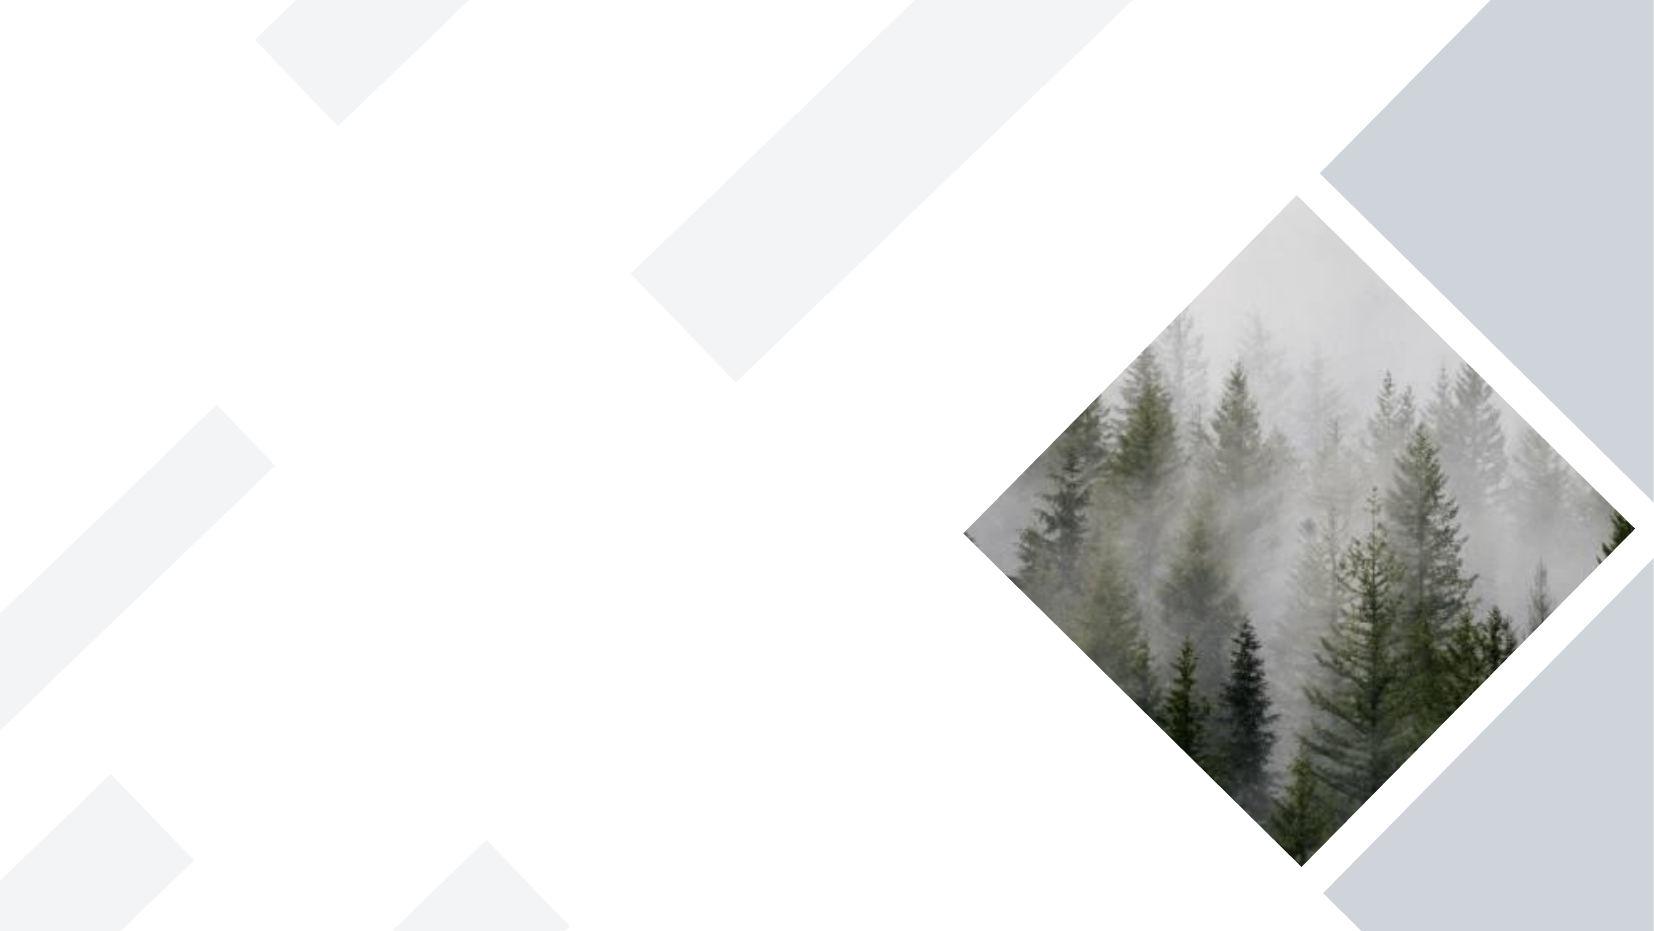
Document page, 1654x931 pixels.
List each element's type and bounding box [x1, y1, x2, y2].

text_box [963, 195, 1636, 867]
